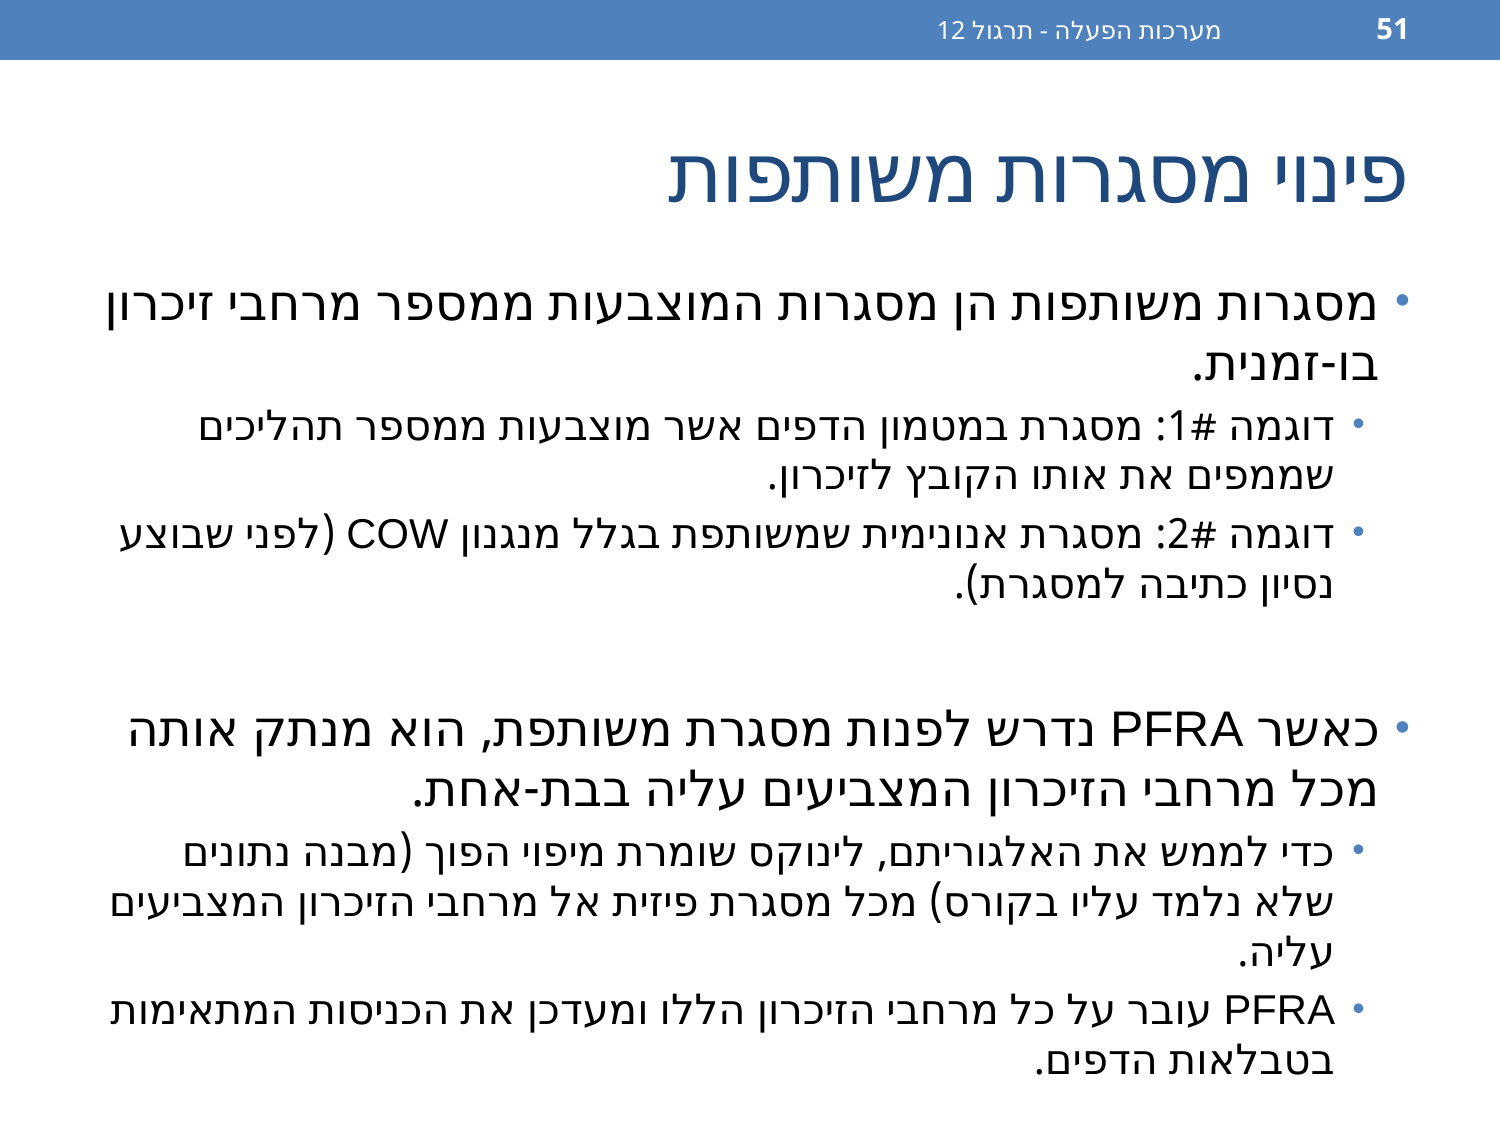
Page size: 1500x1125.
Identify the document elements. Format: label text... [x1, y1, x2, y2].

list מסגרות משותפות הן מסגרות המוצבעות ממספר מרחבי זיכרון בו-זמנית. דוגמה 1#: מסגרת במטמון הדפים אשר מוצבעות ממספר תהליכים שממפים את אותו הקובץ לזיכרון. דוגמה 2#: מסגרת אנונימית שמשותפת בגלל מנגנון COW (לפני שבוצע נסיון כתיבה למסגרת). כאשר PFRA נדרש לפנות מסגרת משותפת, הוא מנתק אותה מכל מרחבי הזיכרון המצביעים עליה בבת-אחת. כדי לממש את האלגוריתם, לינוקס שומרת מיפוי הפוך (מבנה נתונים שלא נלמד עליו בקורס) מכל מסגרת פיזית אל מרחבי הזיכרון המצביעים עליה. PFRA עובר על כל מרחבי הזיכרון הללו ומעדכן את הכניסות המתאימות בטבלאות הדפים. [75, 262, 1425, 1063]
slide_number 51 [1250, 3, 1425, 57]
title פינוי מסגרות משותפות [75, 87, 1425, 250]
footer מערכות הפעלה - תרגול 12 [562, 3, 1238, 57]
